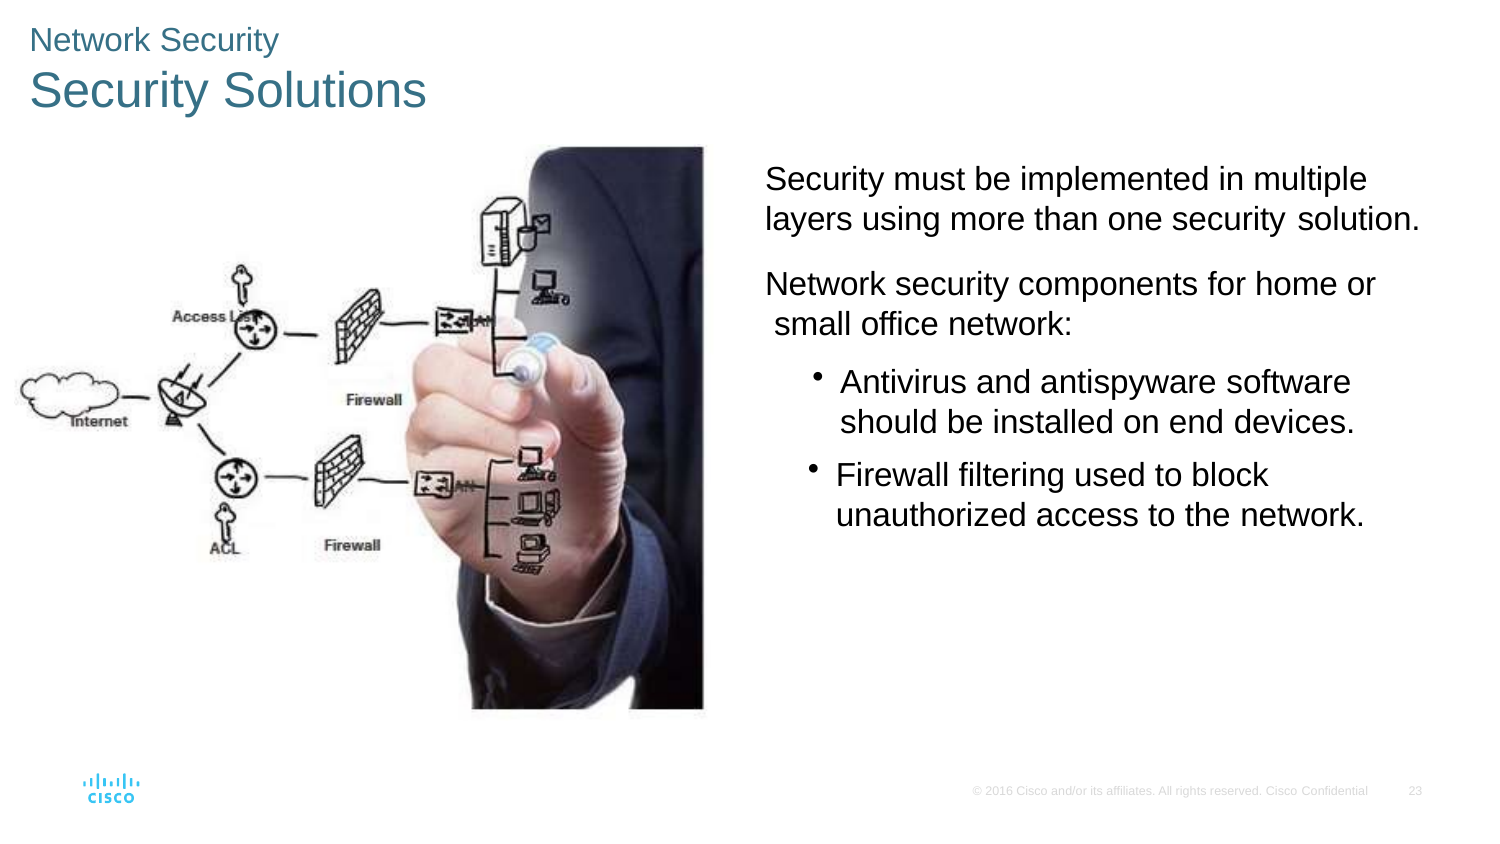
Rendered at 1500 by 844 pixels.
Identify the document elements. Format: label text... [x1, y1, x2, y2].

text_box Security must be implemented in multiple layers using more than one security solution. Network security components for home or small office network: Antivirus and antispyware software should be installed on end devices. Firewall filtering used to block unauthorized access to the network. [762, 155, 1427, 533]
footer © 2016 Cisco and/or its affiliates. All rights reserved. Cisco Confidential [970, 782, 1381, 844]
slide_number 23 [1402, 782, 1429, 844]
title Security Solutions [27, 55, 432, 144]
text_box [14, 144, 714, 721]
text_box Network Security [27, 16, 284, 55]
